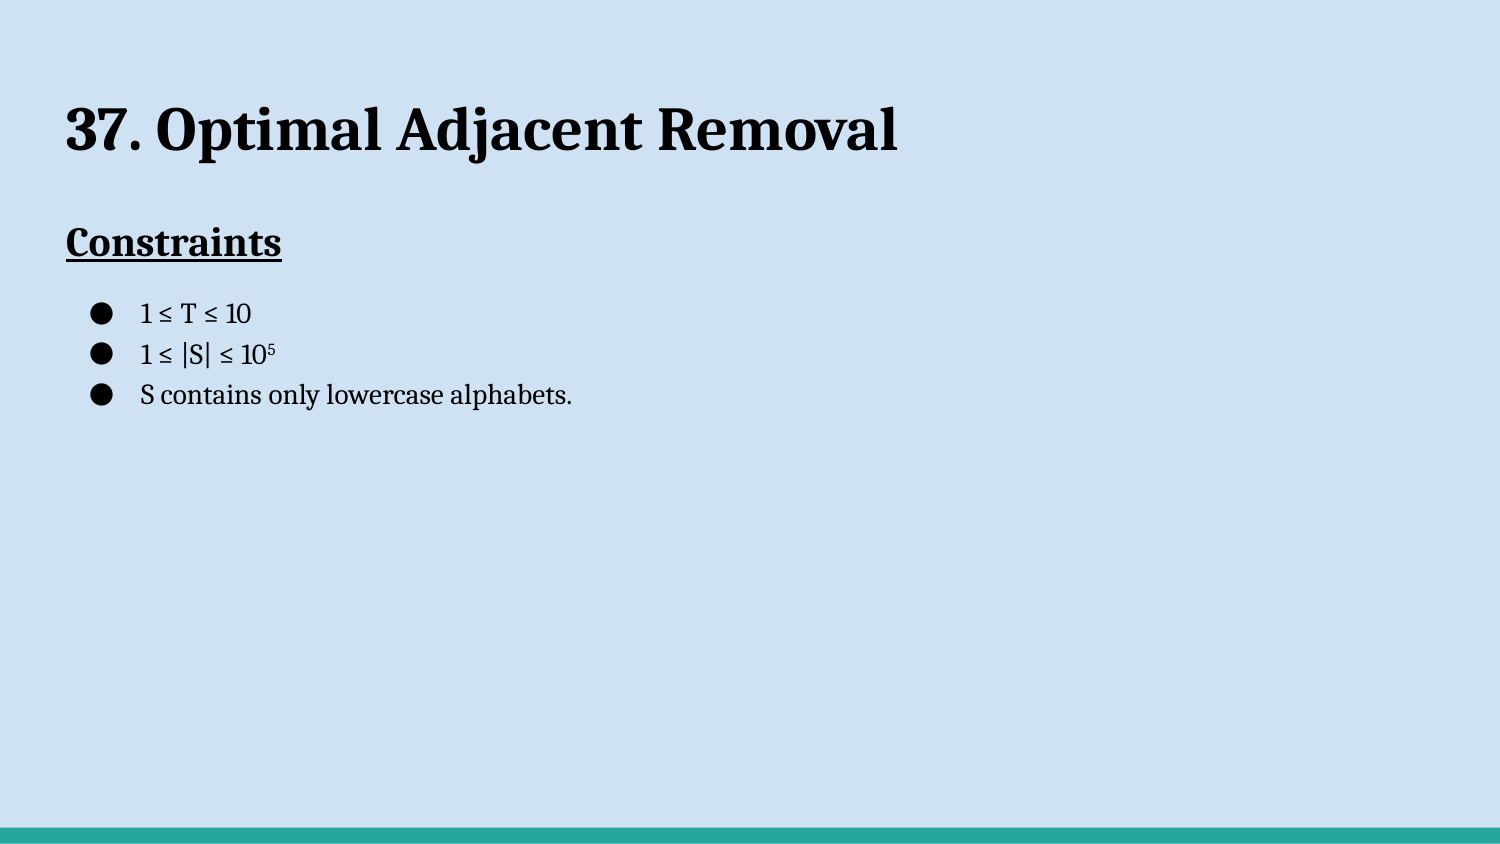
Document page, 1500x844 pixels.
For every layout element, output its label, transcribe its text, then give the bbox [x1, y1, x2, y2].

list Constraints 1 ≤ T ≤ 10 1 ≤ |S| ≤ 105 S contains only lowercase alphabets. [51, 192, 1449, 750]
title 37. Optimal Adjacent Removal [51, 72, 1449, 174]
